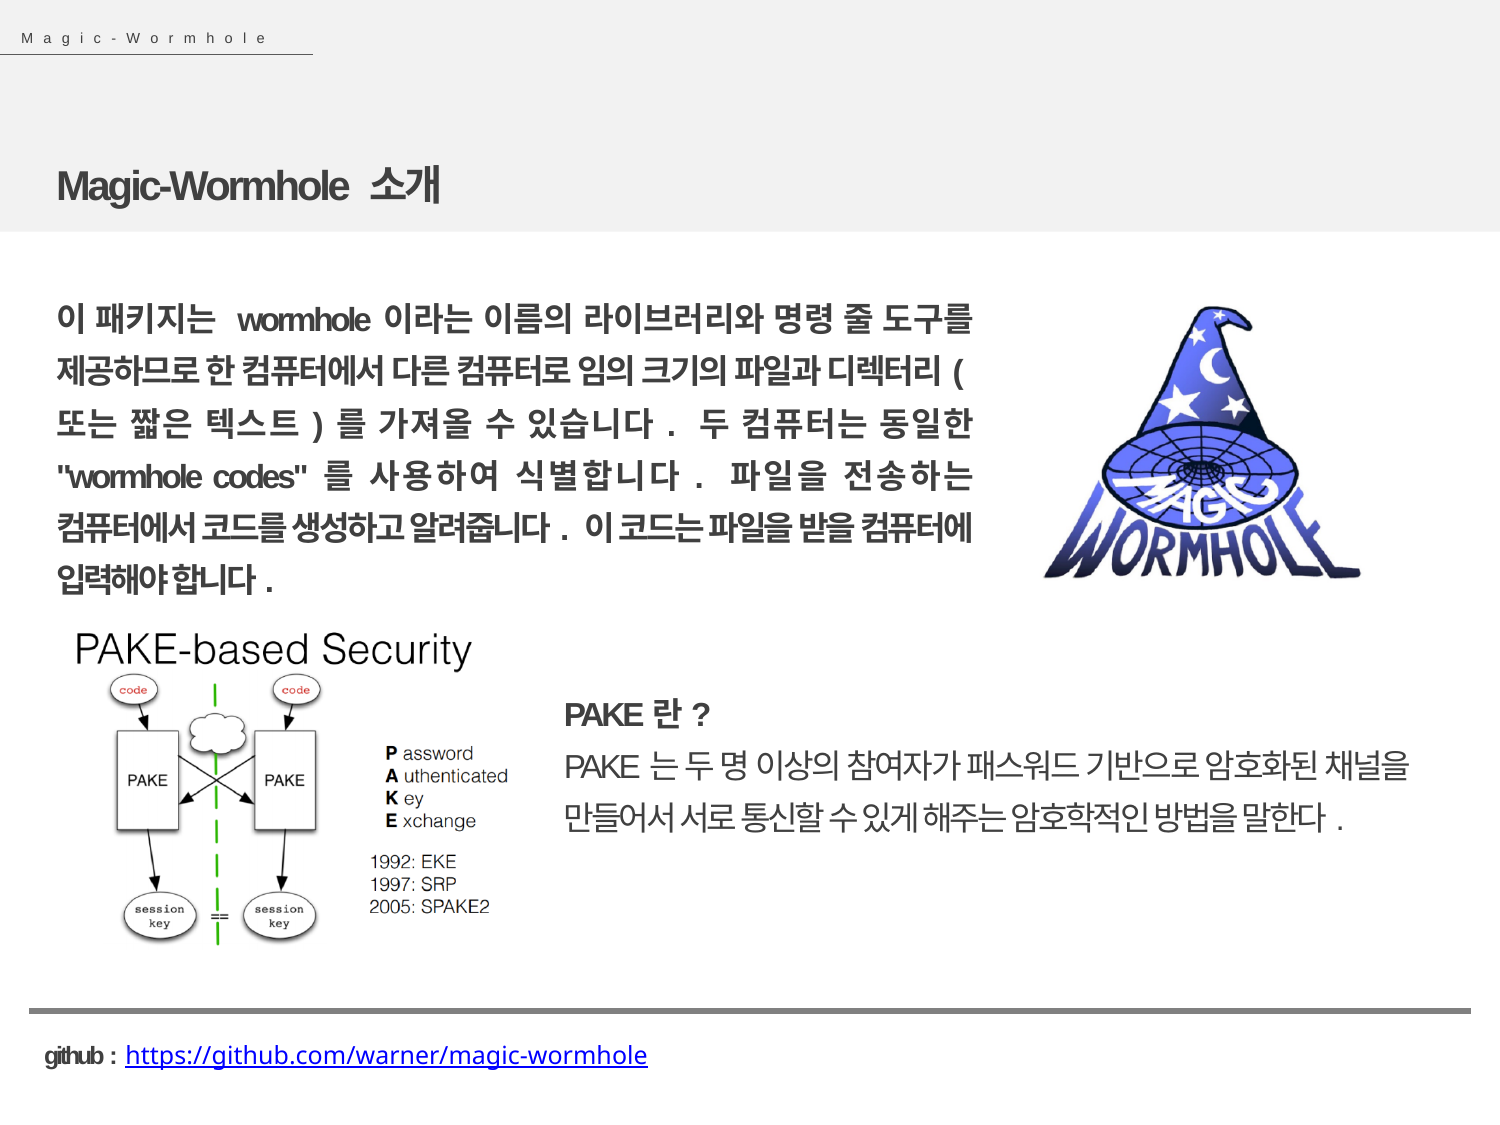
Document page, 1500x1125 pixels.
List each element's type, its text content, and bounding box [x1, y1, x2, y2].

text_box Magic-Wormhole [6, 21, 656, 54]
text_box PAKE란? PAKE는 두 명 이상의 참여자가 패스워드 기반으로 암호화된 채널을 만들어서 서로 통신할 수 있게 해주는 암호학적인 방법을 말한다. [549, 673, 1424, 845]
text_box Magic-Wormhole 소개 [41, 148, 705, 216]
text_box 이 패키지는 wormhole이라는 이름의 라이브러리와 명령 줄 도구를 제공하므로 한 컴퓨터에서 다른 컴퓨터로 임의 크기의 파일과 디렉터리(또는 짧은 텍스트)를 가져올 수 있습니다. 두 컴퓨터는 동일한 "wormhole codes"를 사용하여 식별합니다. 파일을 전송하는 컴퓨터에서 코드를 생성하고 알려줍니다. 이 코드는 파일을 받을 컴퓨터에 입력해야 합니다. [41, 278, 987, 607]
picture [1024, 292, 1388, 597]
picture [64, 623, 514, 950]
text_box github : https://github.com/warner/magic-wormhole [29, 1016, 1471, 1081]
text_box [0, 0, 1500, 234]
